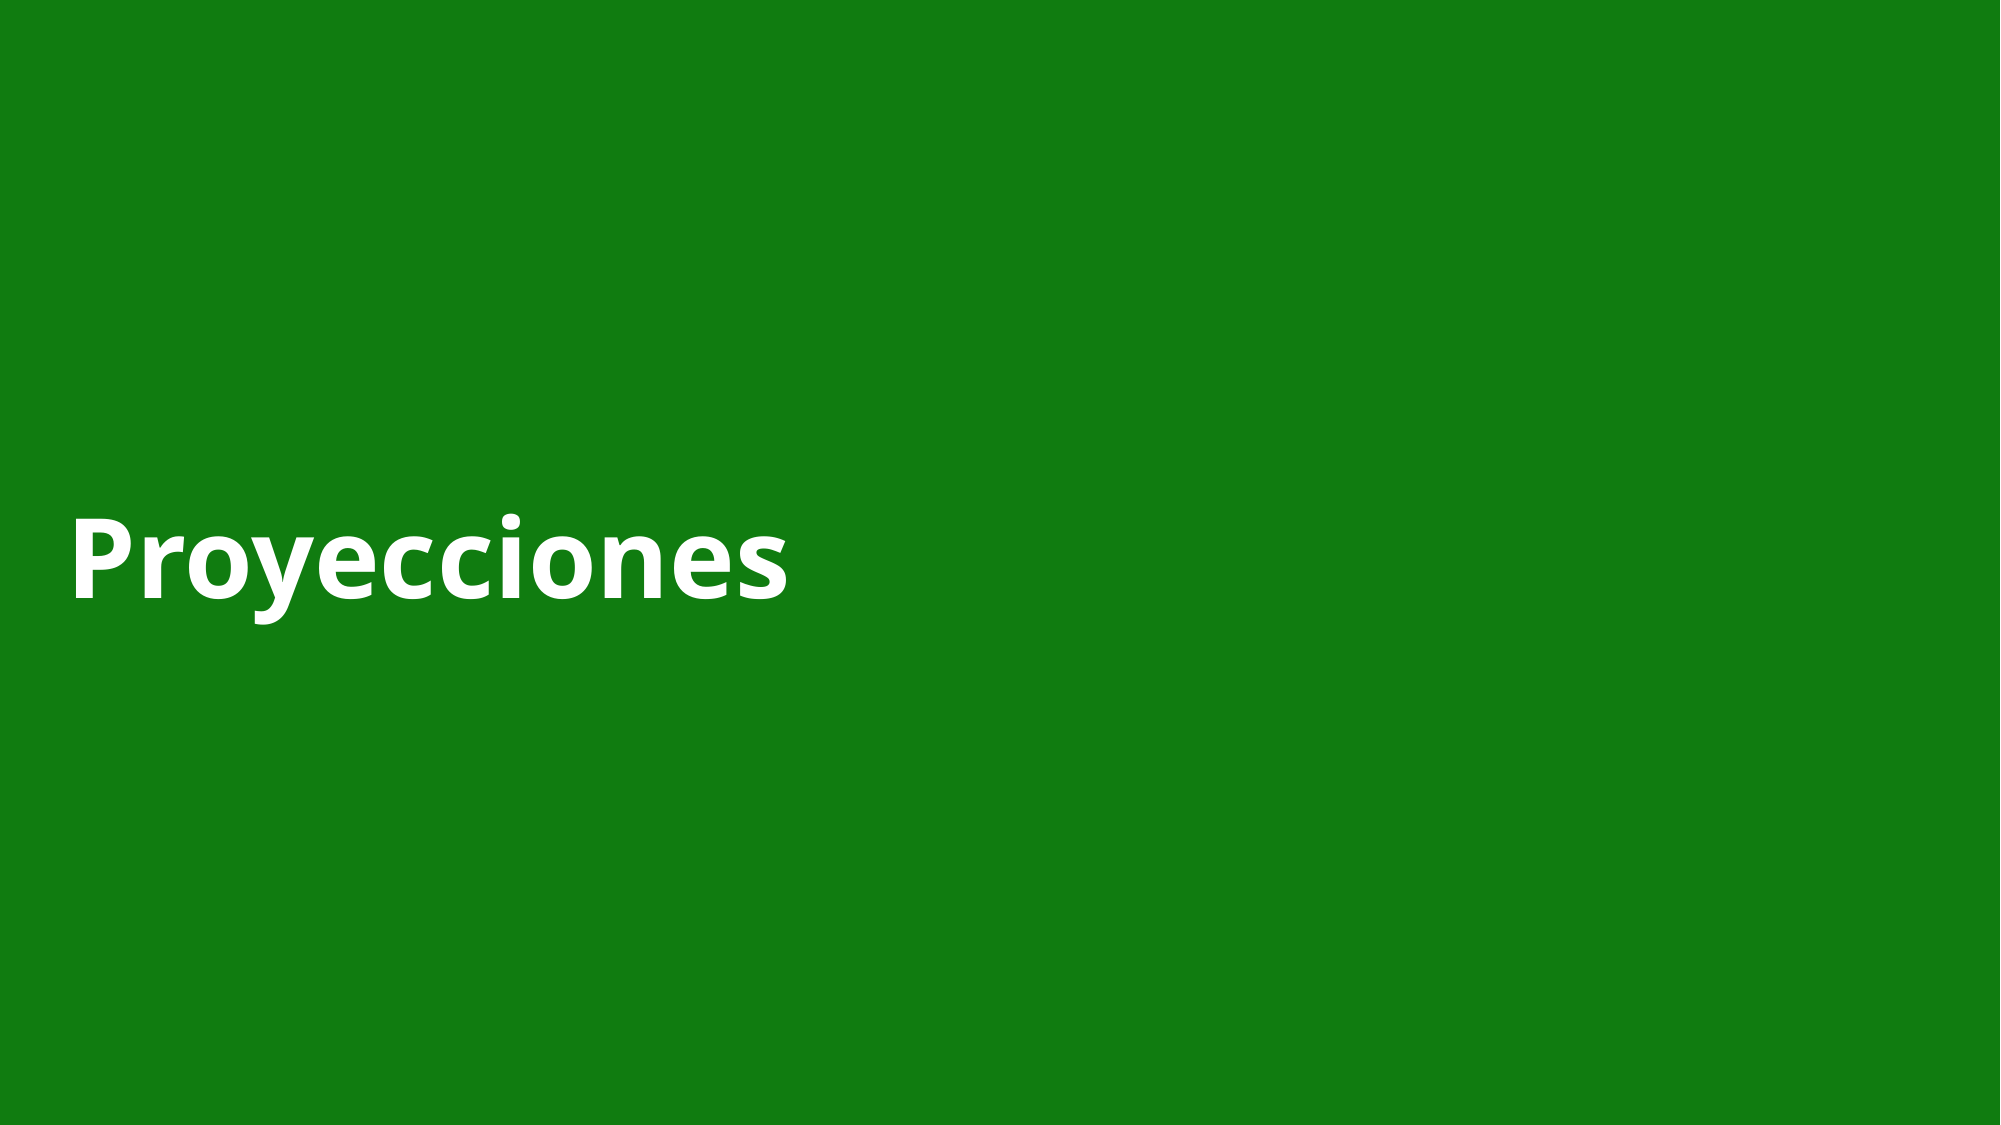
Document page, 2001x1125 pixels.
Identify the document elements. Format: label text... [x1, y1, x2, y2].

title Proyecciones [44, 483, 1954, 642]
